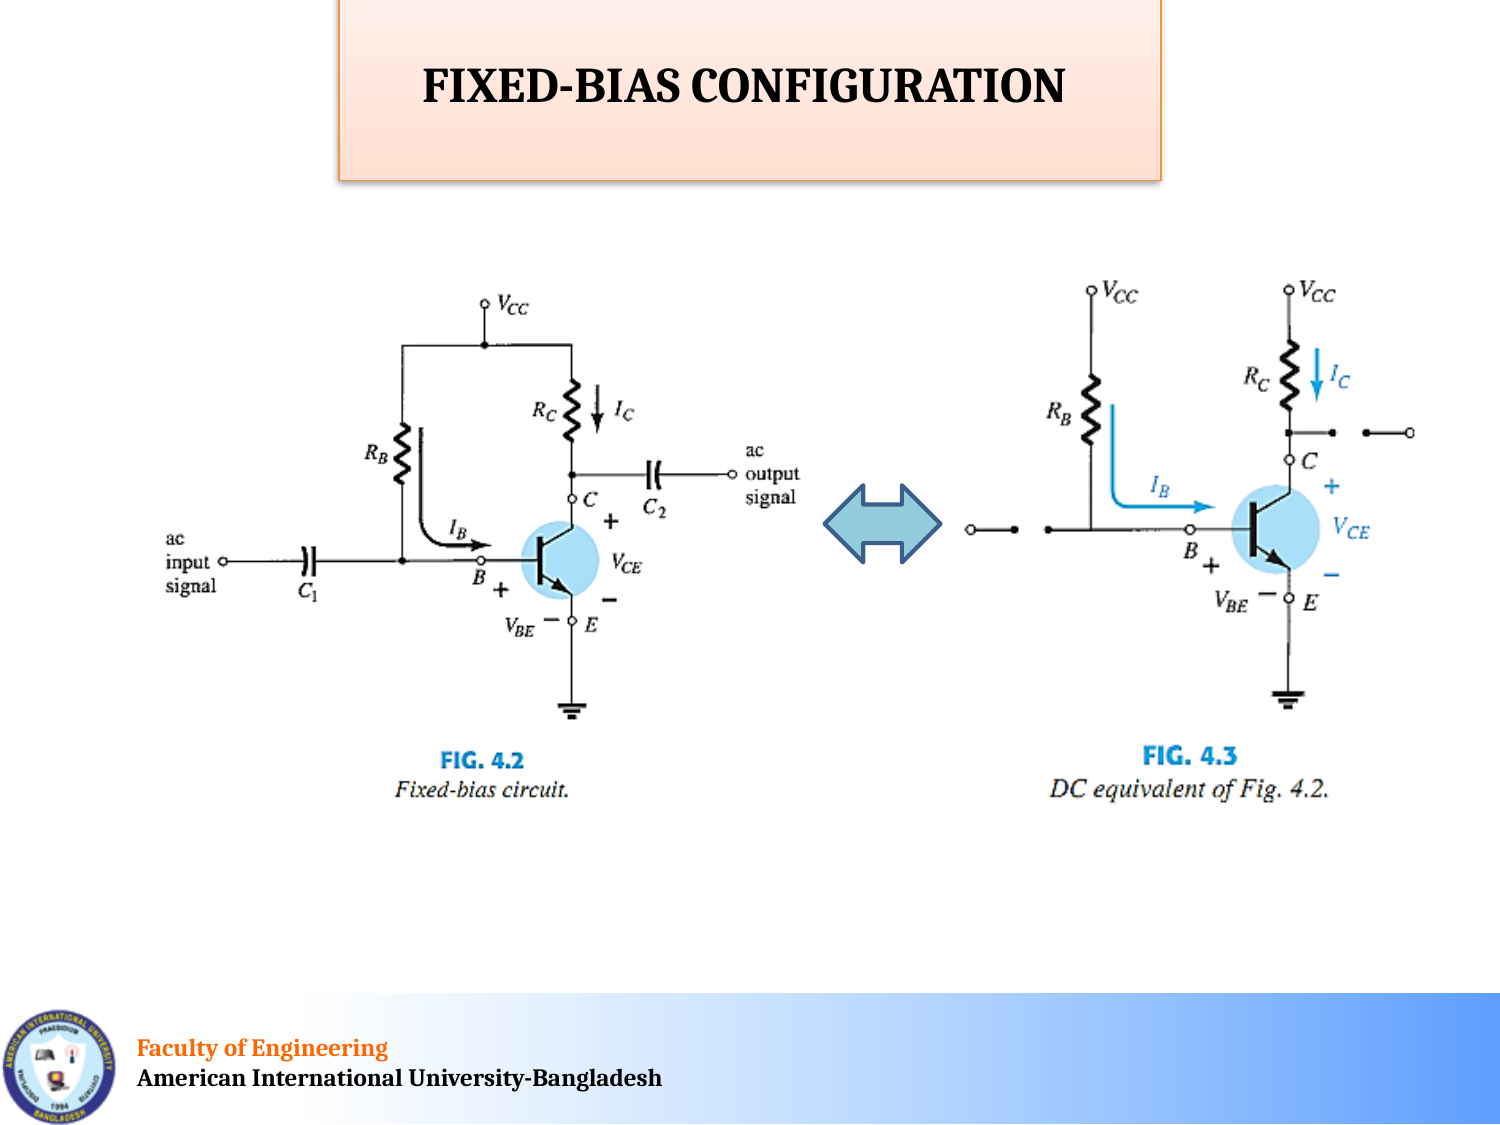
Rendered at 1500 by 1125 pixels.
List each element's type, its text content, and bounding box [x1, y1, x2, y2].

picture [958, 270, 1430, 810]
title FIXED-BIAS CONFIGURATION [338, 0, 1162, 181]
text_box [822, 483, 943, 565]
picture [0, 1007, 119, 1125]
picture [142, 277, 807, 810]
